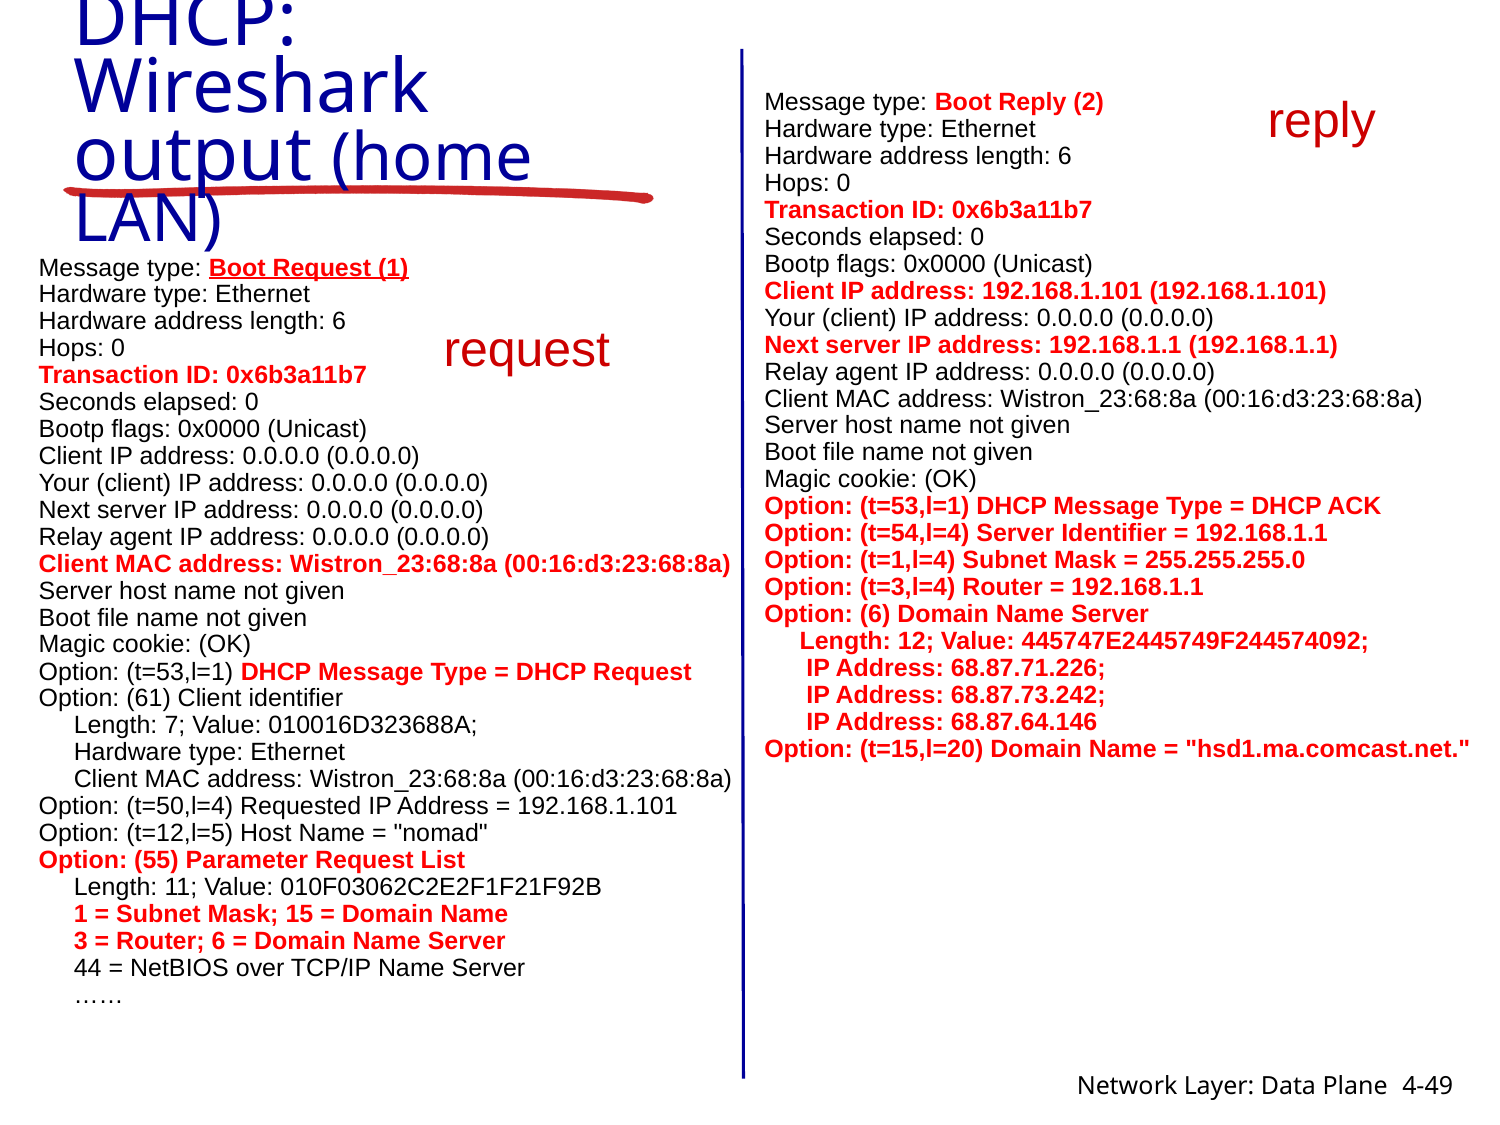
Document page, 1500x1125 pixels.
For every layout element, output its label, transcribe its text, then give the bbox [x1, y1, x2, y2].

picture [59, 180, 661, 210]
text_box Message type: Boot Reply (2) Hardware type: Ethernet Hardware address length: 6 Hops: 0 Transaction ID: 0x6b3a11b7 Seconds elapsed: 0 Bootp flags: 0x0000 (Unicast) Client IP address: 192.168.1.101 (192.168.1.101) Your (client) IP address: 0.0.0.0 (0.0.0.0) Next server IP address: 192.168.1.1 (192.168.1.1) Relay agent IP address: 0.0.0.0 (0.0.0.0) Client MAC address: Wistron_23:68:8a (00:16:d3:23:68:8a) Server host name not given Boot file name not given Magic cookie: (OK) Option: (t=53,l=1) DHCP Message Type = DHCP ACK Option: (t=54,l=4) Server Identifier = 192.168.1.1 Option: (t=1,l=4) Subnet Mask = 255.255.255.0 Option: (t=3,l=4) Router = 192.168.1.1 Option: (6) Domain Name Server Length: 12; Value: 445747E2445749F244574092; IP Address: 68.87.71.226; IP Address: 68.87.73.242; IP Address: 68.87.64.146 Option: (t=15,l=20) Domain Name = "hsd1.ma.comcast.net." [749, 81, 1487, 793]
text_box Message type: Boot Request (1) Hardware type: Ethernet Hardware address length: 6 Hops: 0 Transaction ID: 0x6b3a11b7 Seconds elapsed: 0 Bootp flags: 0x0000 (Unicast) Client IP address: 0.0.0.0 (0.0.0.0) Your (client) IP address: 0.0.0.0 (0.0.0.0) Next server IP address: 0.0.0.0 (0.0.0.0) Relay agent IP address: 0.0.0.0 (0.0.0.0) Client MAC address: Wistron_23:68:8a (00:16:d3:23:68:8a) Server host name not given Boot file name not given Magic cookie: (OK) Option: (t=53,l=1) DHCP Message Type = DHCP Request Option: (61) Client identifier Length: 7; Value: 010016D323688A; Hardware type: Ethernet Client MAC address: Wistron_23:68:8a (00:16:d3:23:68:8a) Option: (t=50,l=4) Requested IP Address = 192.168.1.101 Option: (t=12,l=5) Host Name = "nomad" Option: (55) Parameter Request List Length: 11; Value: 010F03062C2E2F1F21F92B 1 = Subnet Mask; 15 = Domain Name 3 = Router; 6 = Domain Name Server 44 = NetBIOS over TCP/IP Name Server …… [23, 247, 749, 1016]
slide_number 4-49 [1386, 1061, 1480, 1108]
title DHCP: Wireshark output (home LAN) [58, 28, 667, 217]
text_box request [428, 309, 626, 385]
footer Network Layer: Data Plane [1045, 1062, 1404, 1102]
text_box reply [1252, 79, 1391, 155]
